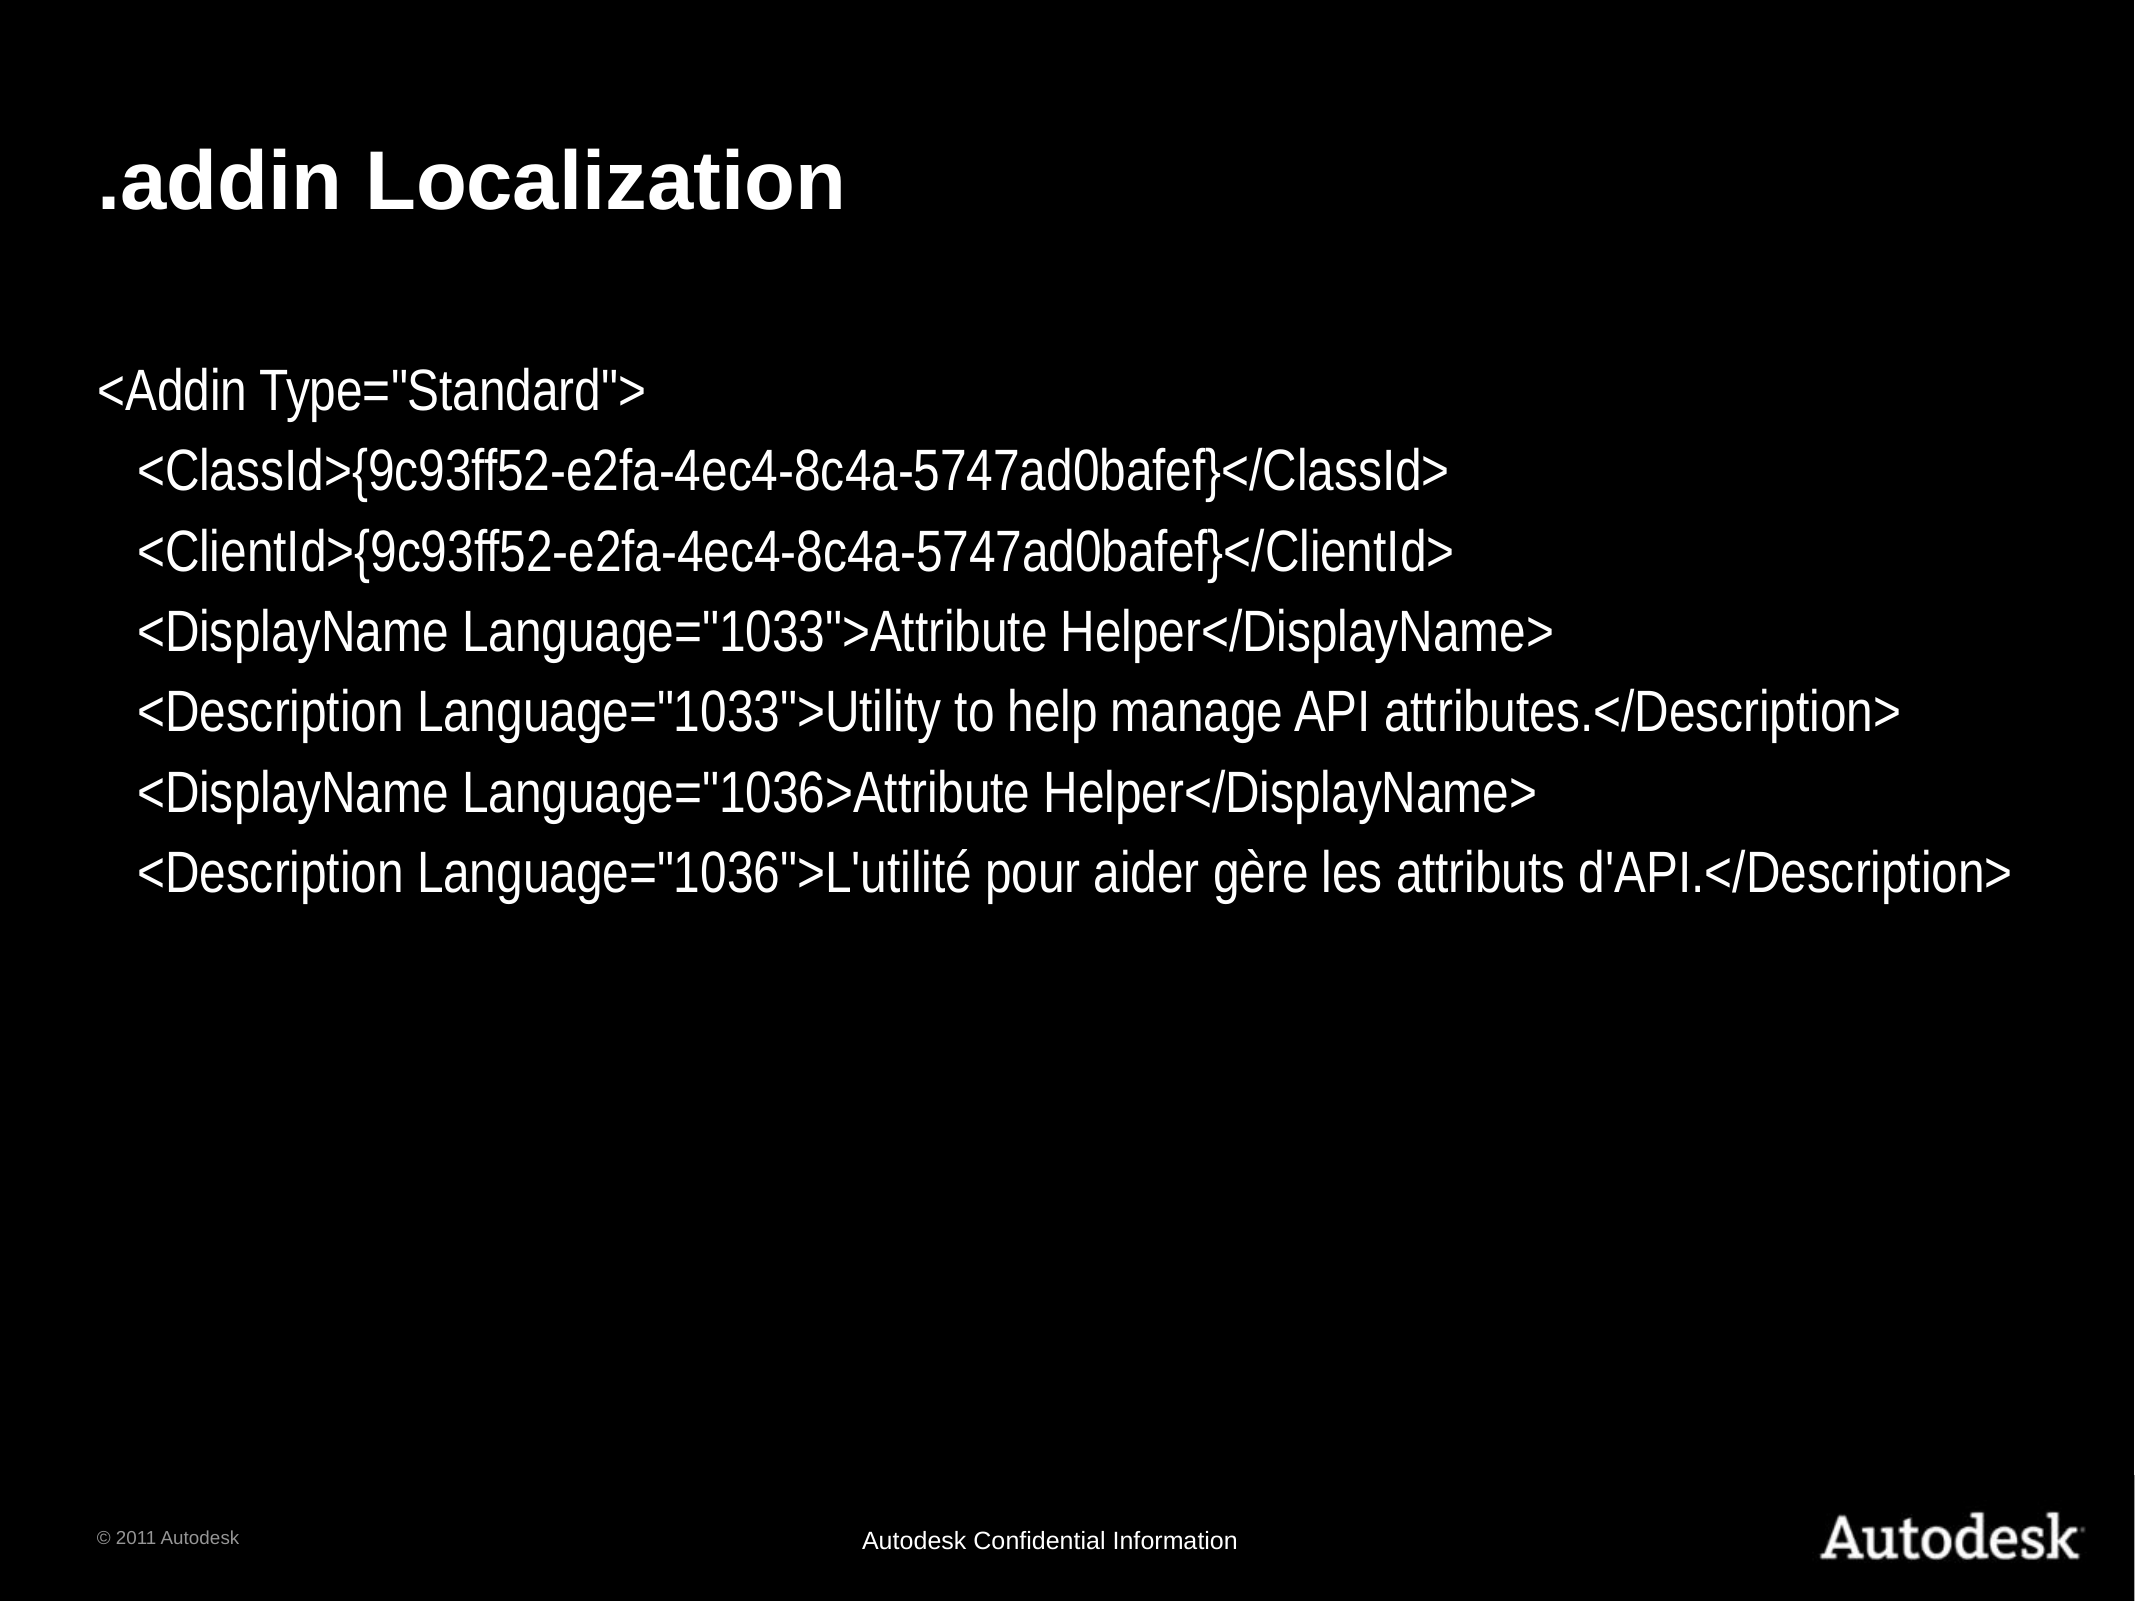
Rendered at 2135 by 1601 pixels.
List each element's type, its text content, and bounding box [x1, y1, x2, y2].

list <Addin Type="Standard"> <ClassId>{9c93ff52-e2fa-4ec4-8c4a-5747ad0bafef}</ClassId> <ClientId>{9c93ff52-e2fa-4ec4-8c4a-5747ad0bafef}</ClientId> <DisplayName Language="1033">Attribute Helper</DisplayName> <Description Language="1033">Utility to help manage API attributes.</Description> <DisplayName Language="1036>Attribute Helper</DisplayName> <Description Language="1036">L'utilité pour aider gère les attributs d'API.</Description> [96, 351, 2028, 1452]
title .addin Localization [96, 59, 2028, 293]
picture [0, 1475, 2135, 1601]
